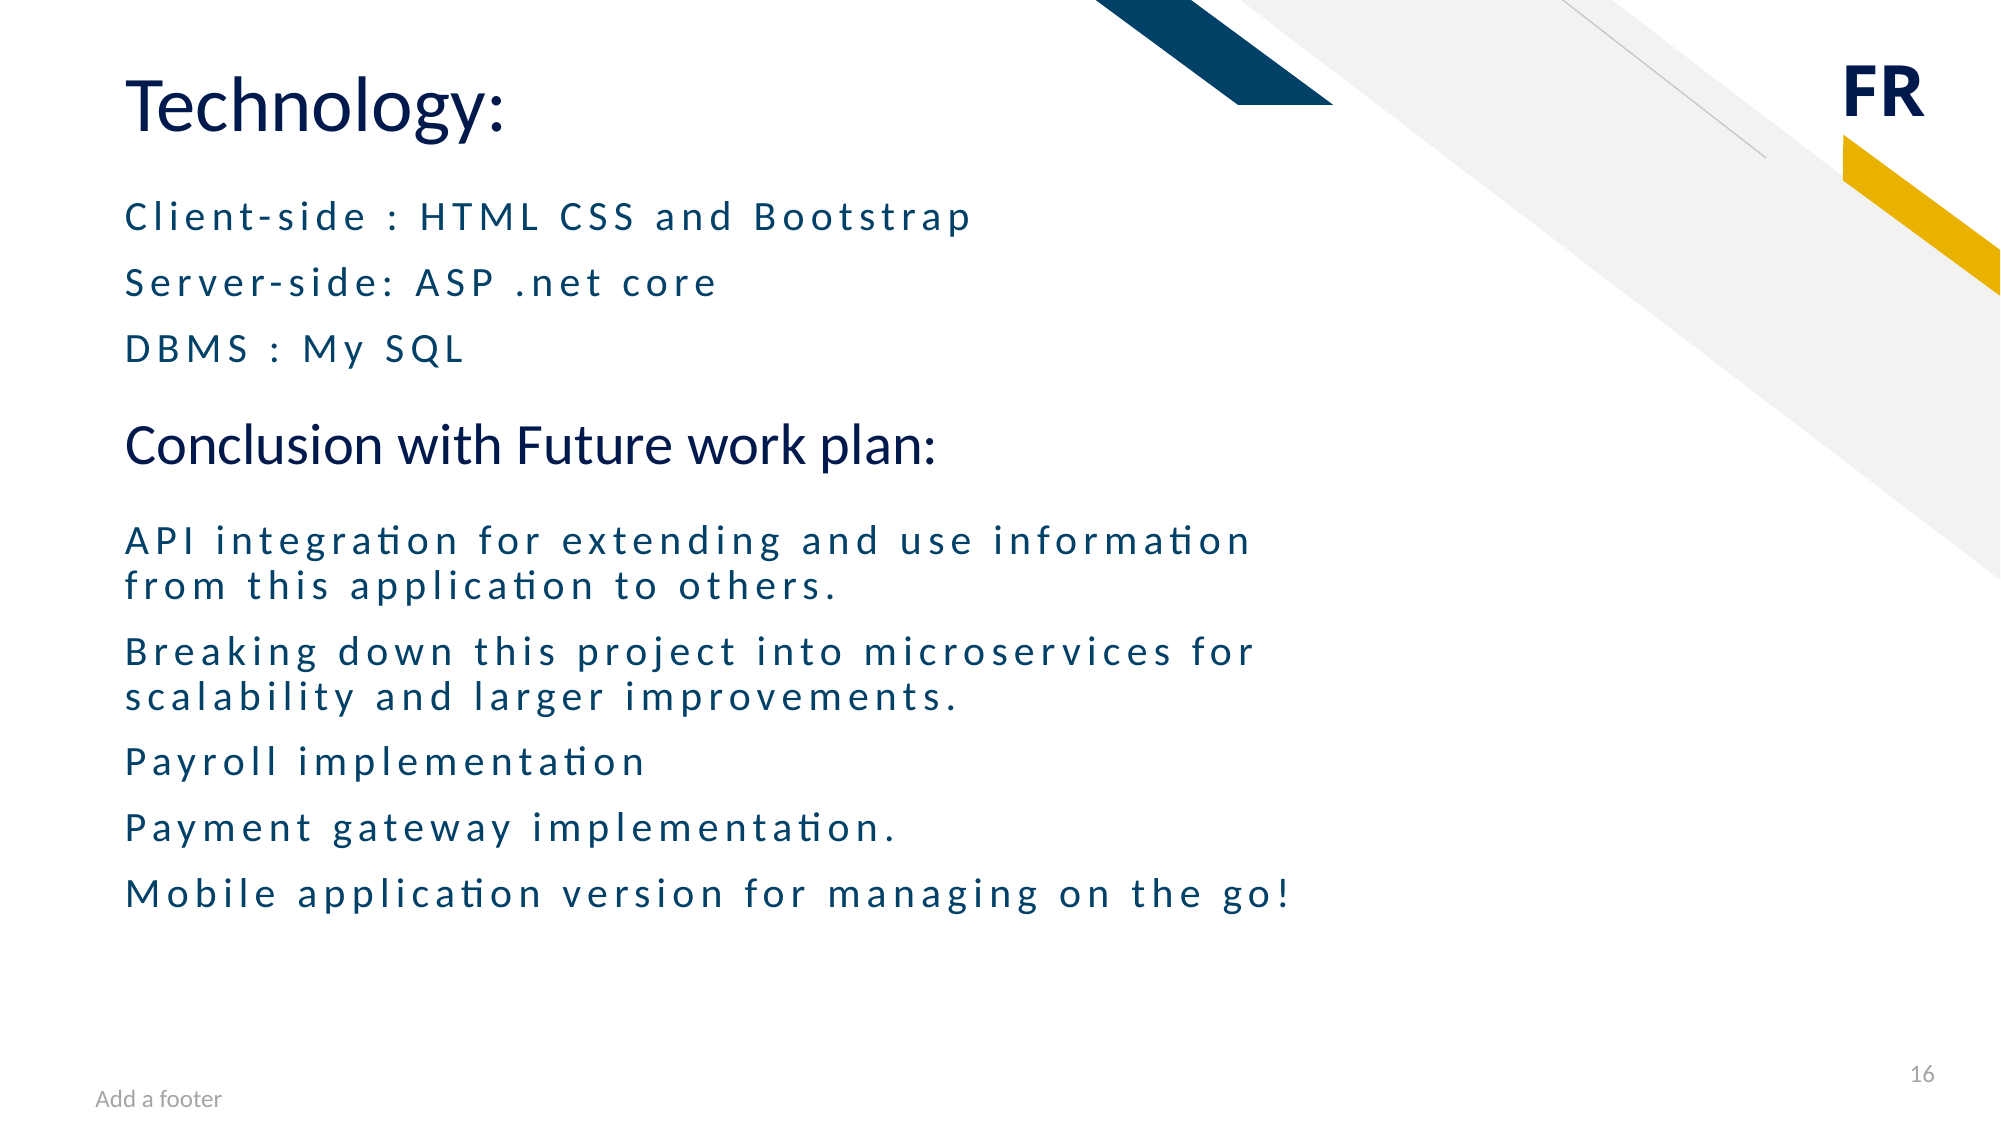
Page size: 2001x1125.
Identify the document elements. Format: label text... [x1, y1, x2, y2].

text_box Add a footer [80, 1067, 756, 1125]
list API integration for extending and use information from this application to others. Breaking down this project into microservices for scalability and larger improvements. Payroll implementation Payment gateway implementation. Mobile application version for managing on the go! [110, 510, 1374, 764]
slide_number 16 [1828, 1042, 1950, 1103]
list Client-side : HTML CSS and Bootstrap Server-side: ASP .net core DBMS : My SQL [110, 187, 1374, 405]
title Technology: [110, 54, 1521, 244]
text_box Conclusion with Future work plan: [110, 405, 1492, 548]
